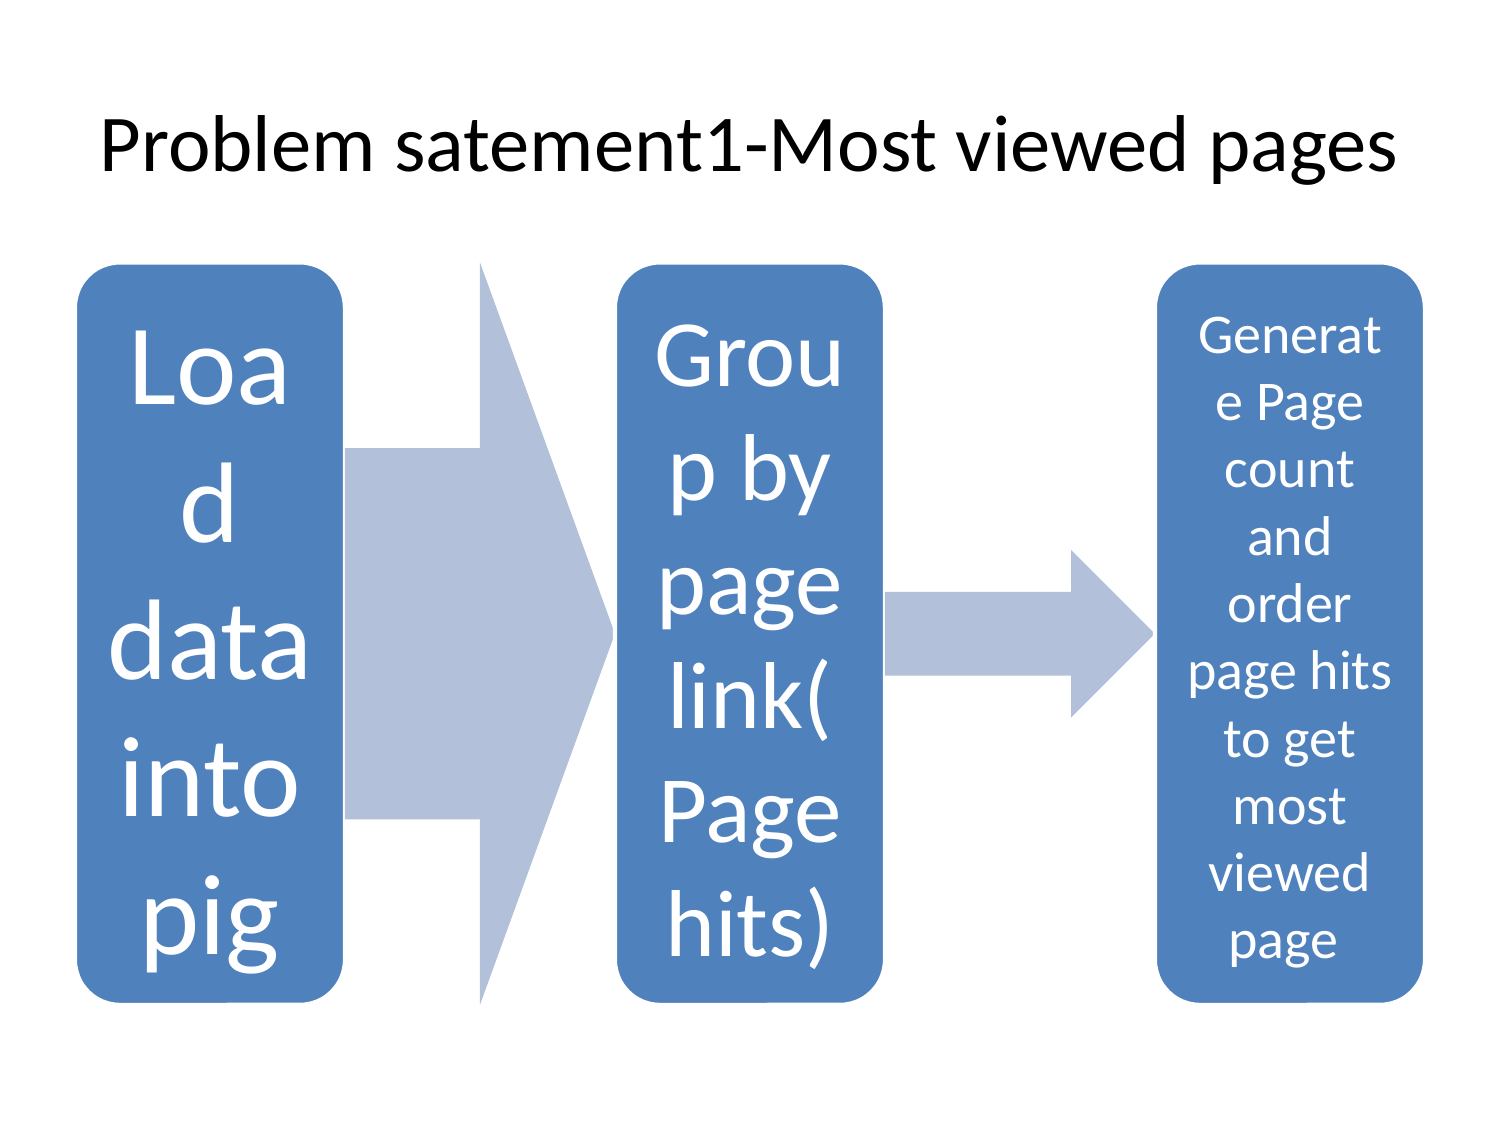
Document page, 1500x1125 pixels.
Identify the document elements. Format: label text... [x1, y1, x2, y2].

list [74, 262, 1426, 1006]
title Problem satement1-Most viewed pages [75, 45, 1425, 233]
